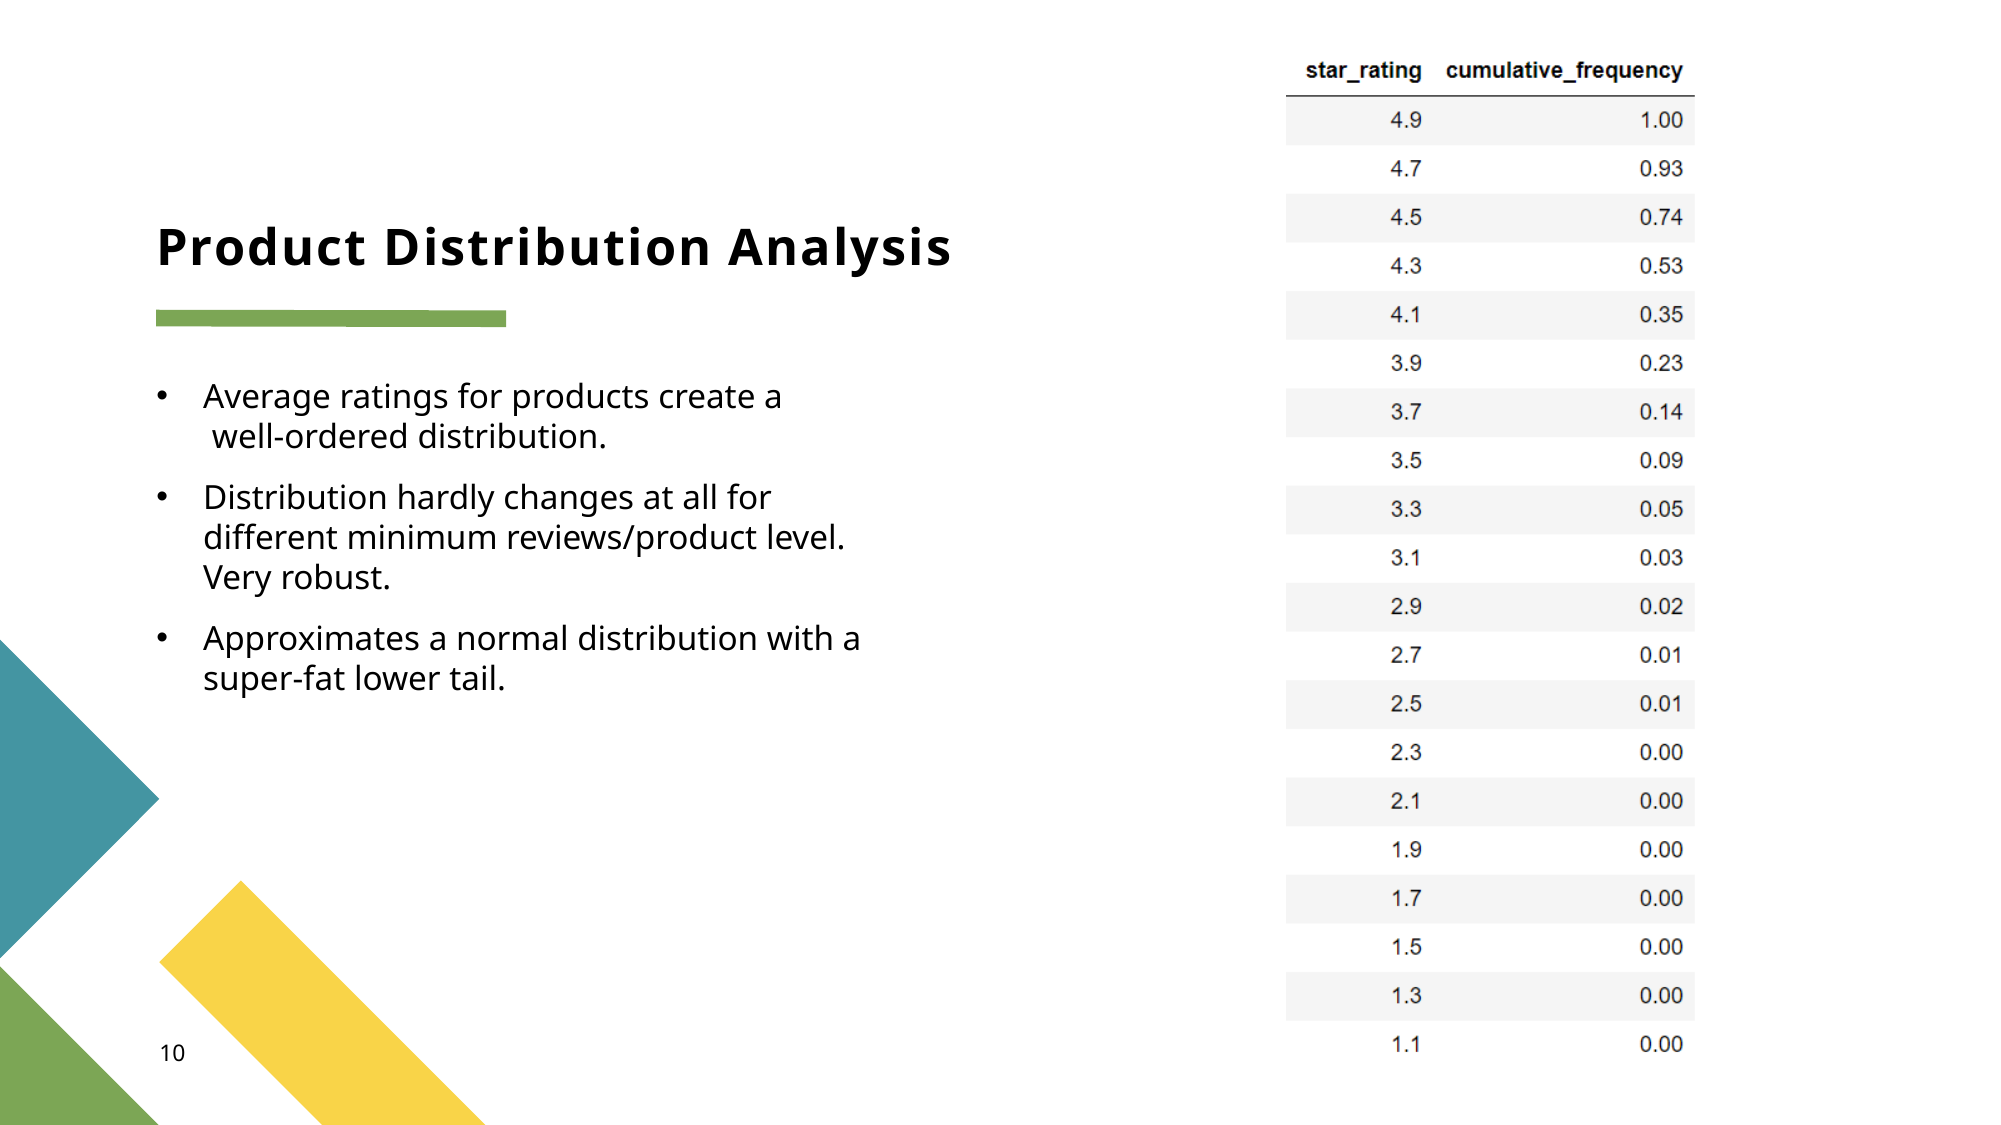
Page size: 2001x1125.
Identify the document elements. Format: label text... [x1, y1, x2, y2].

list Average ratings for products create a well-ordered distribution. Distribution hardly changes at all for different minimum reviews/product level. Very robust. Approximates a normal distribution with a super-fat lower tail. [156, 375, 907, 835]
slide_number 10 [159, 1038, 246, 1080]
title Product Distribution Analysis [156, 176, 967, 277]
picture [1286, 53, 1710, 1072]
